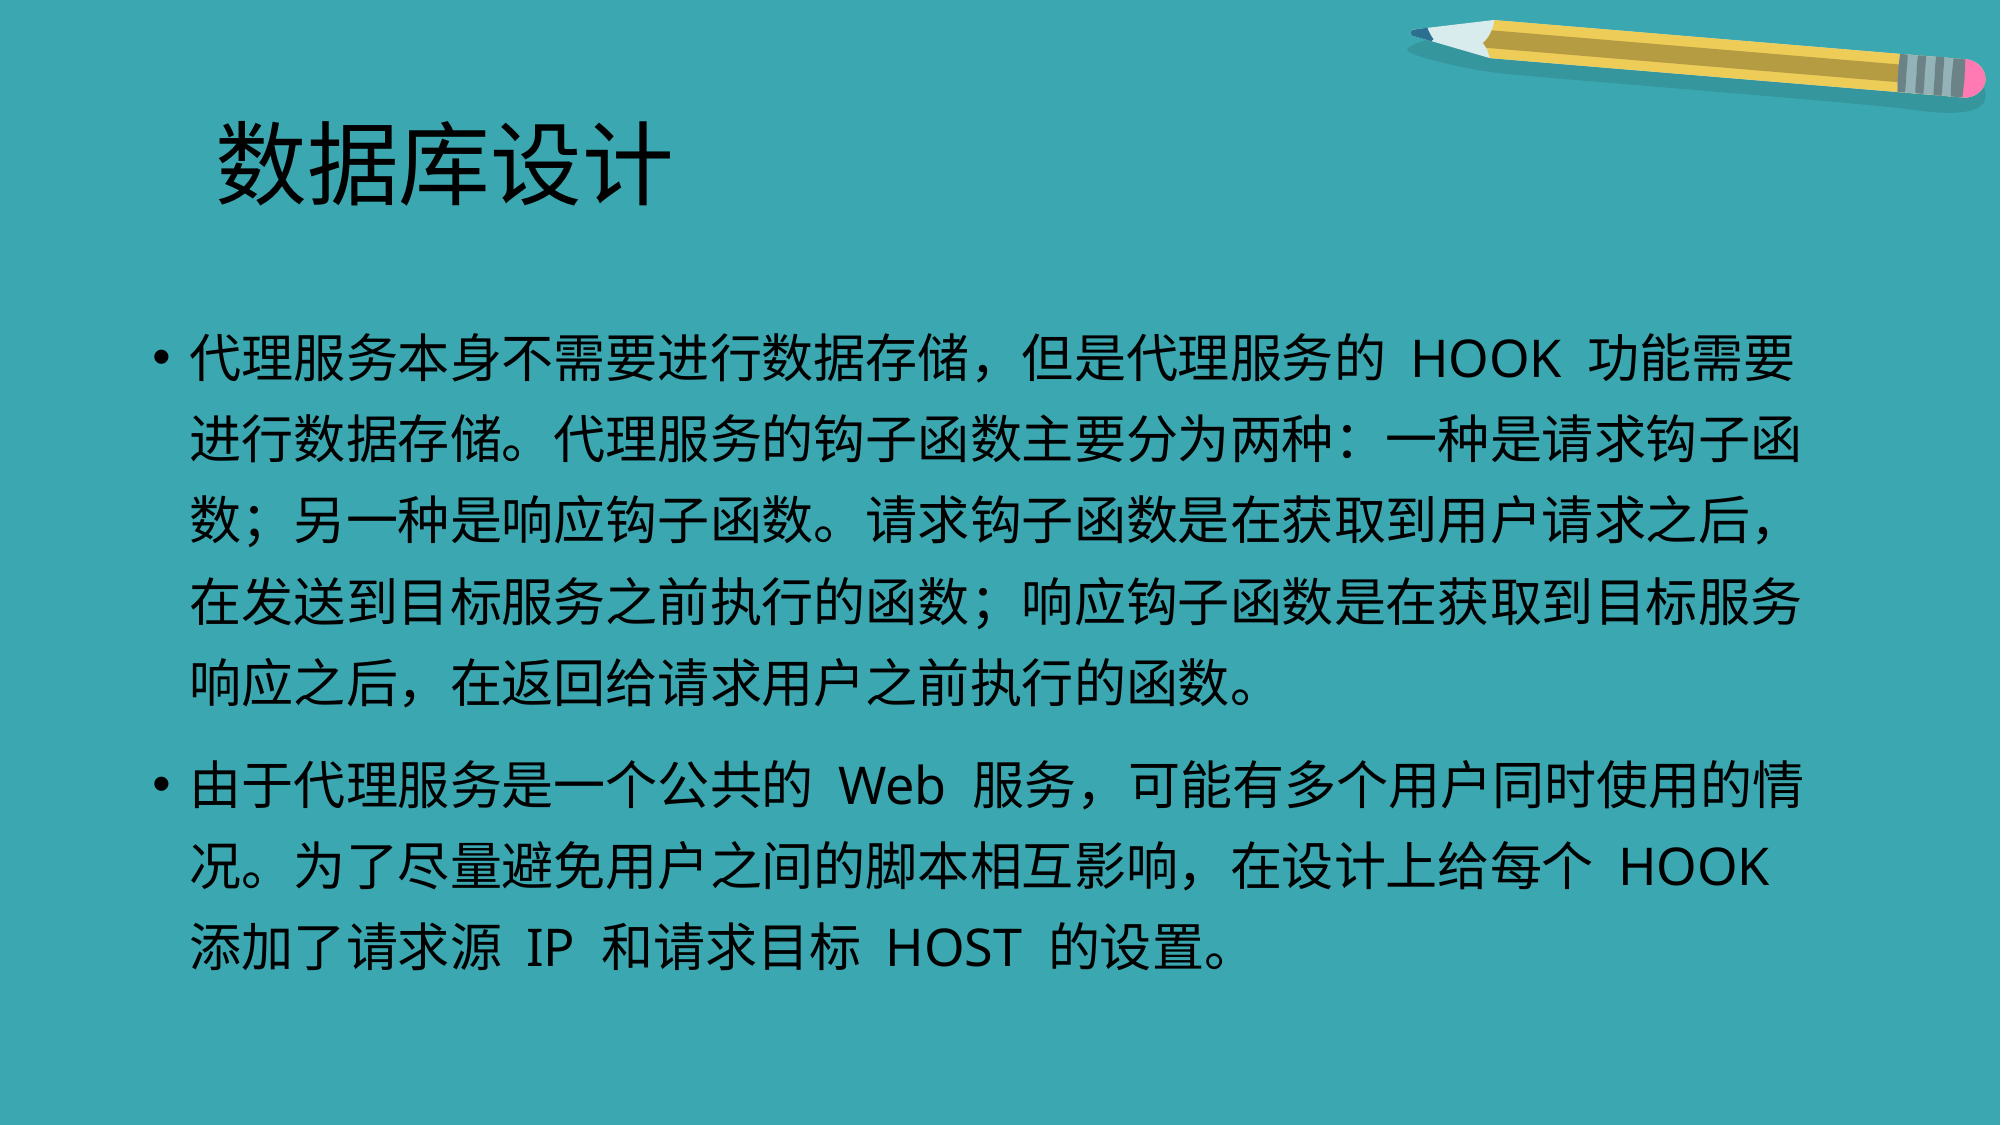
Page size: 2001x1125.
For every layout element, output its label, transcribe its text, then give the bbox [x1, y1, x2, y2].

title 数据库设计 [137, 59, 1863, 278]
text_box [1403, 20, 1987, 117]
list 代理服务本身不需要进行数据存储，但是代理服务的 HOOK 功能需要进行数据存储。代理服务的钩子函数主要分为两种：一种是请求钩子函数；另一种是响应钩子函数。请求钩子函数是在获取到用户请求之后，在发送到目标服务之前执行的函数；响应钩子函数是在获取到目标服务响应之后，在返回给请求用户之前执行的函数。 由于代理服务是一个公共的 Web 服务，可能有多个用户同时使用的情况。为了尽量避免用户之间的脚本相互影响，在设计上给每个 HOOK 添加了请求源 IP 和请求目标 HOST 的设置。 [137, 299, 1863, 1014]
